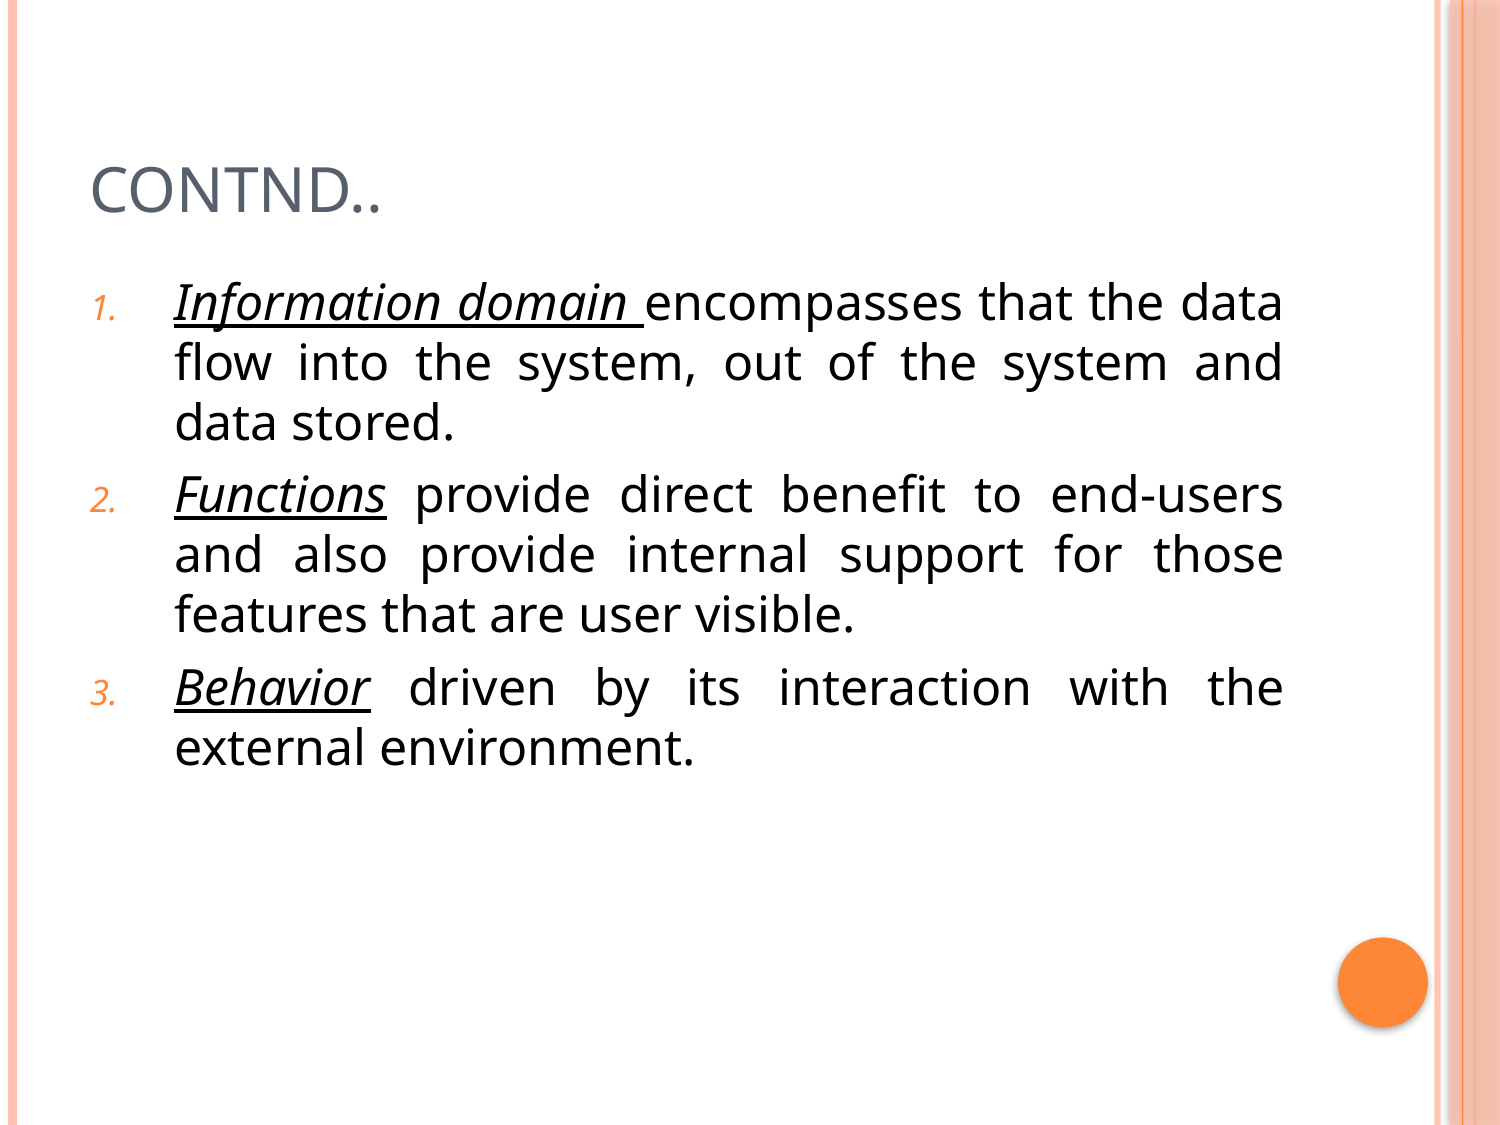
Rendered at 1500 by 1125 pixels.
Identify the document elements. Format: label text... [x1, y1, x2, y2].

list Information domain encompasses that the data flow into the system, out of the system and data stored. Functions provide direct benefit to end-users and also provide internal support for those features that are user visible. Behavior driven by its interaction with the external environment. [75, 262, 1300, 1062]
title Contnd.. [75, 45, 1300, 233]
